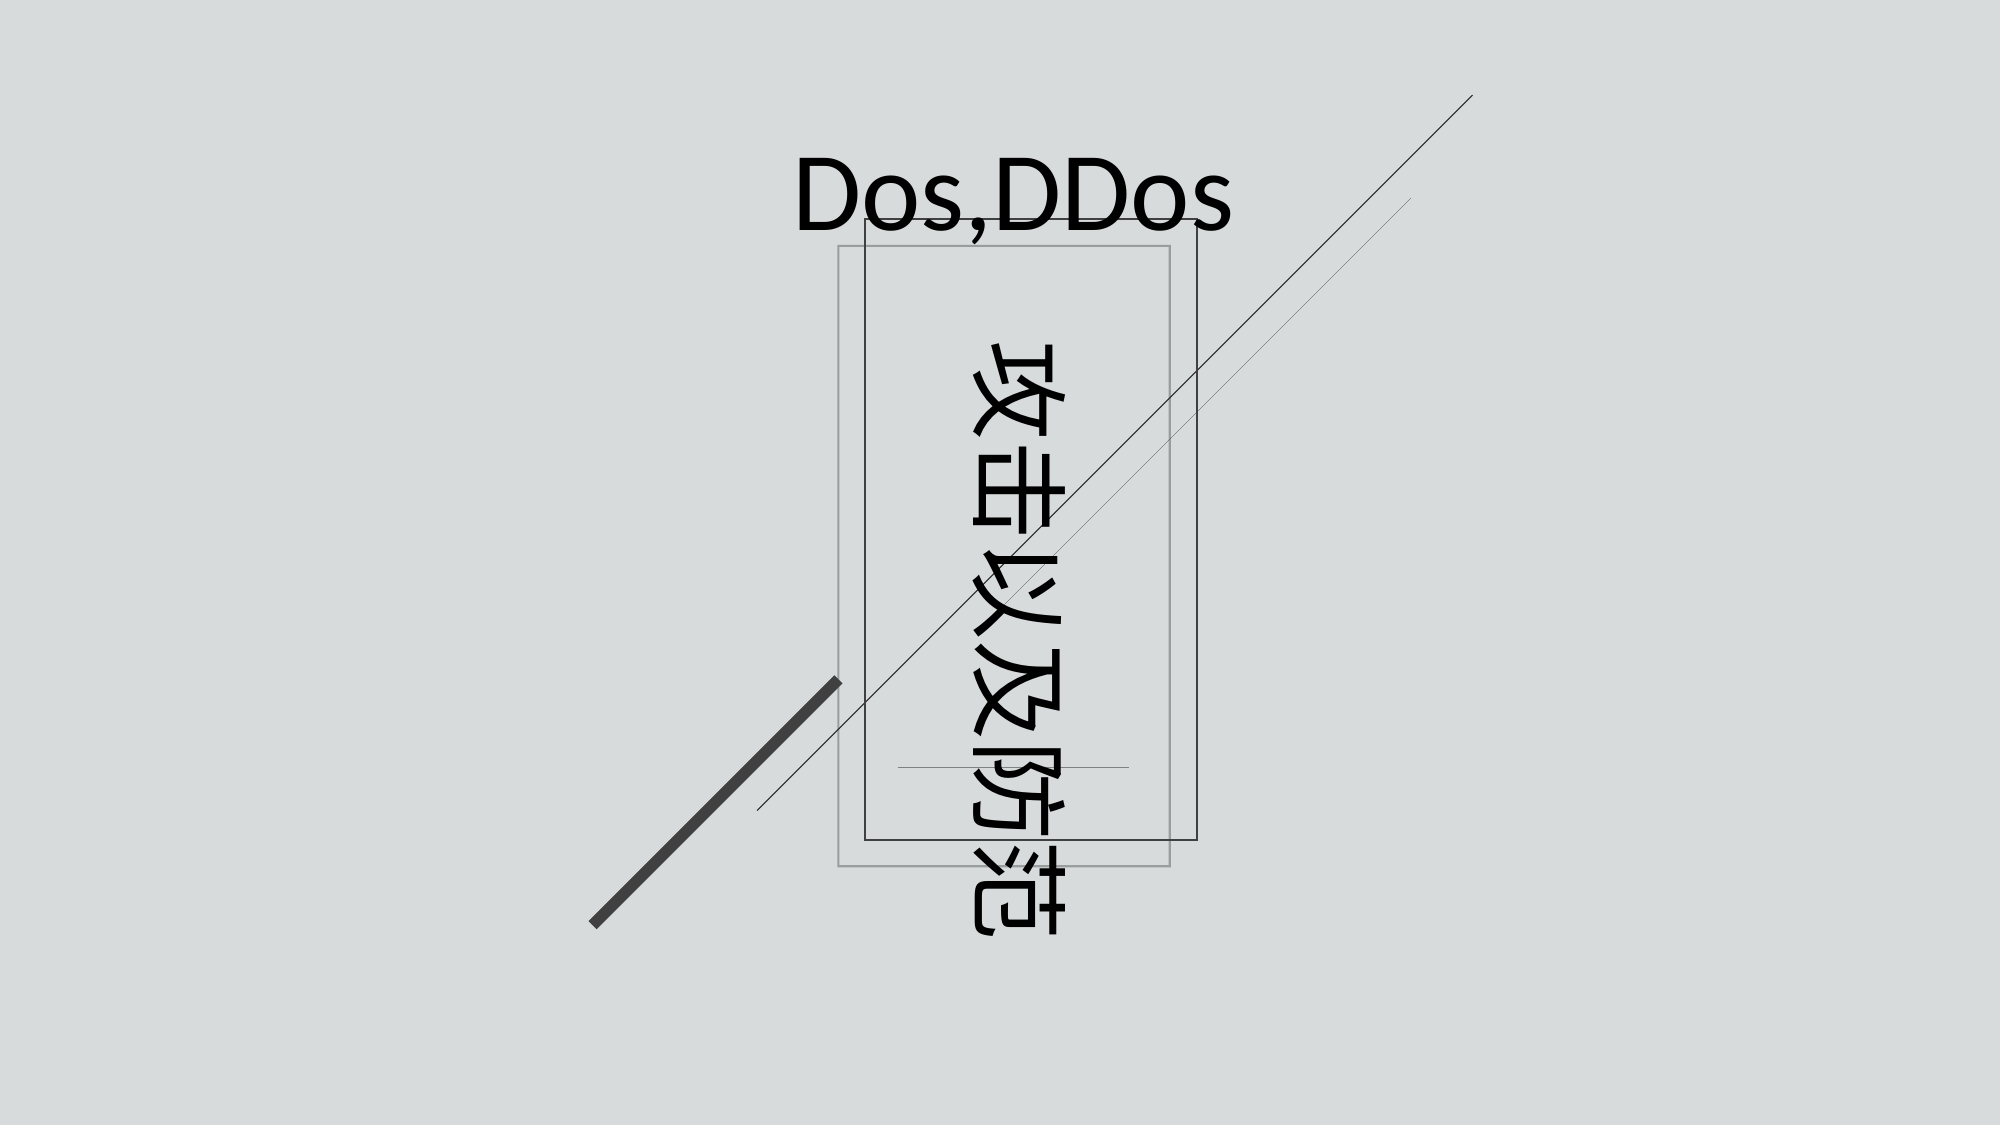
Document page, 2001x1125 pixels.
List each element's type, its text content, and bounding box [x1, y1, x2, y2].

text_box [592, 679, 839, 926]
text_box [839, 811, 937, 867]
text_box [1089, 811, 1198, 841]
text_box [1089, 841, 1171, 867]
text_box 攻击以及防范 [937, 811, 1089, 1125]
text_box [864, 811, 937, 841]
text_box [992, 198, 1411, 617]
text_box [757, 95, 1473, 811]
